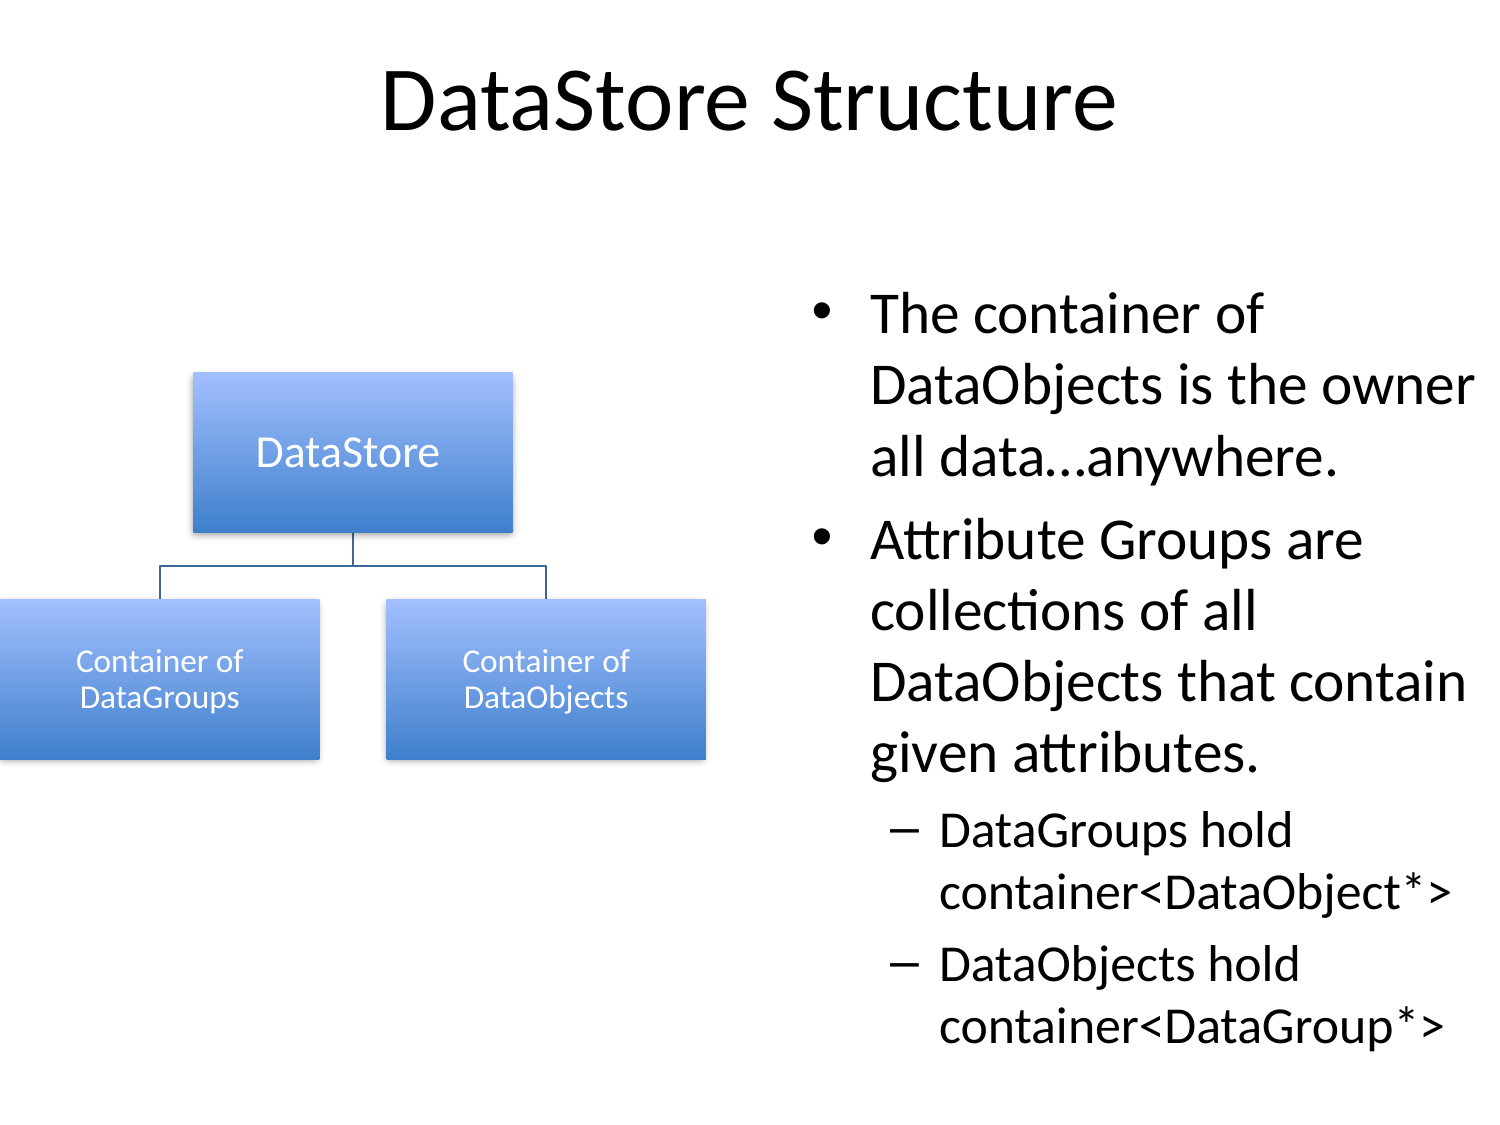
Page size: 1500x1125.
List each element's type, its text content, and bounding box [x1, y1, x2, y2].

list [0, 262, 707, 871]
text_box The container of DataObjects is the owner all data…anywhere. Attribute Groups are collections of all DataObjects that contain given attributes. DataGroups hold container<DataObject*> DataObjects hold container<DataGroup*> [796, 262, 1500, 1067]
title DataStore Structure [75, 0, 1425, 188]
